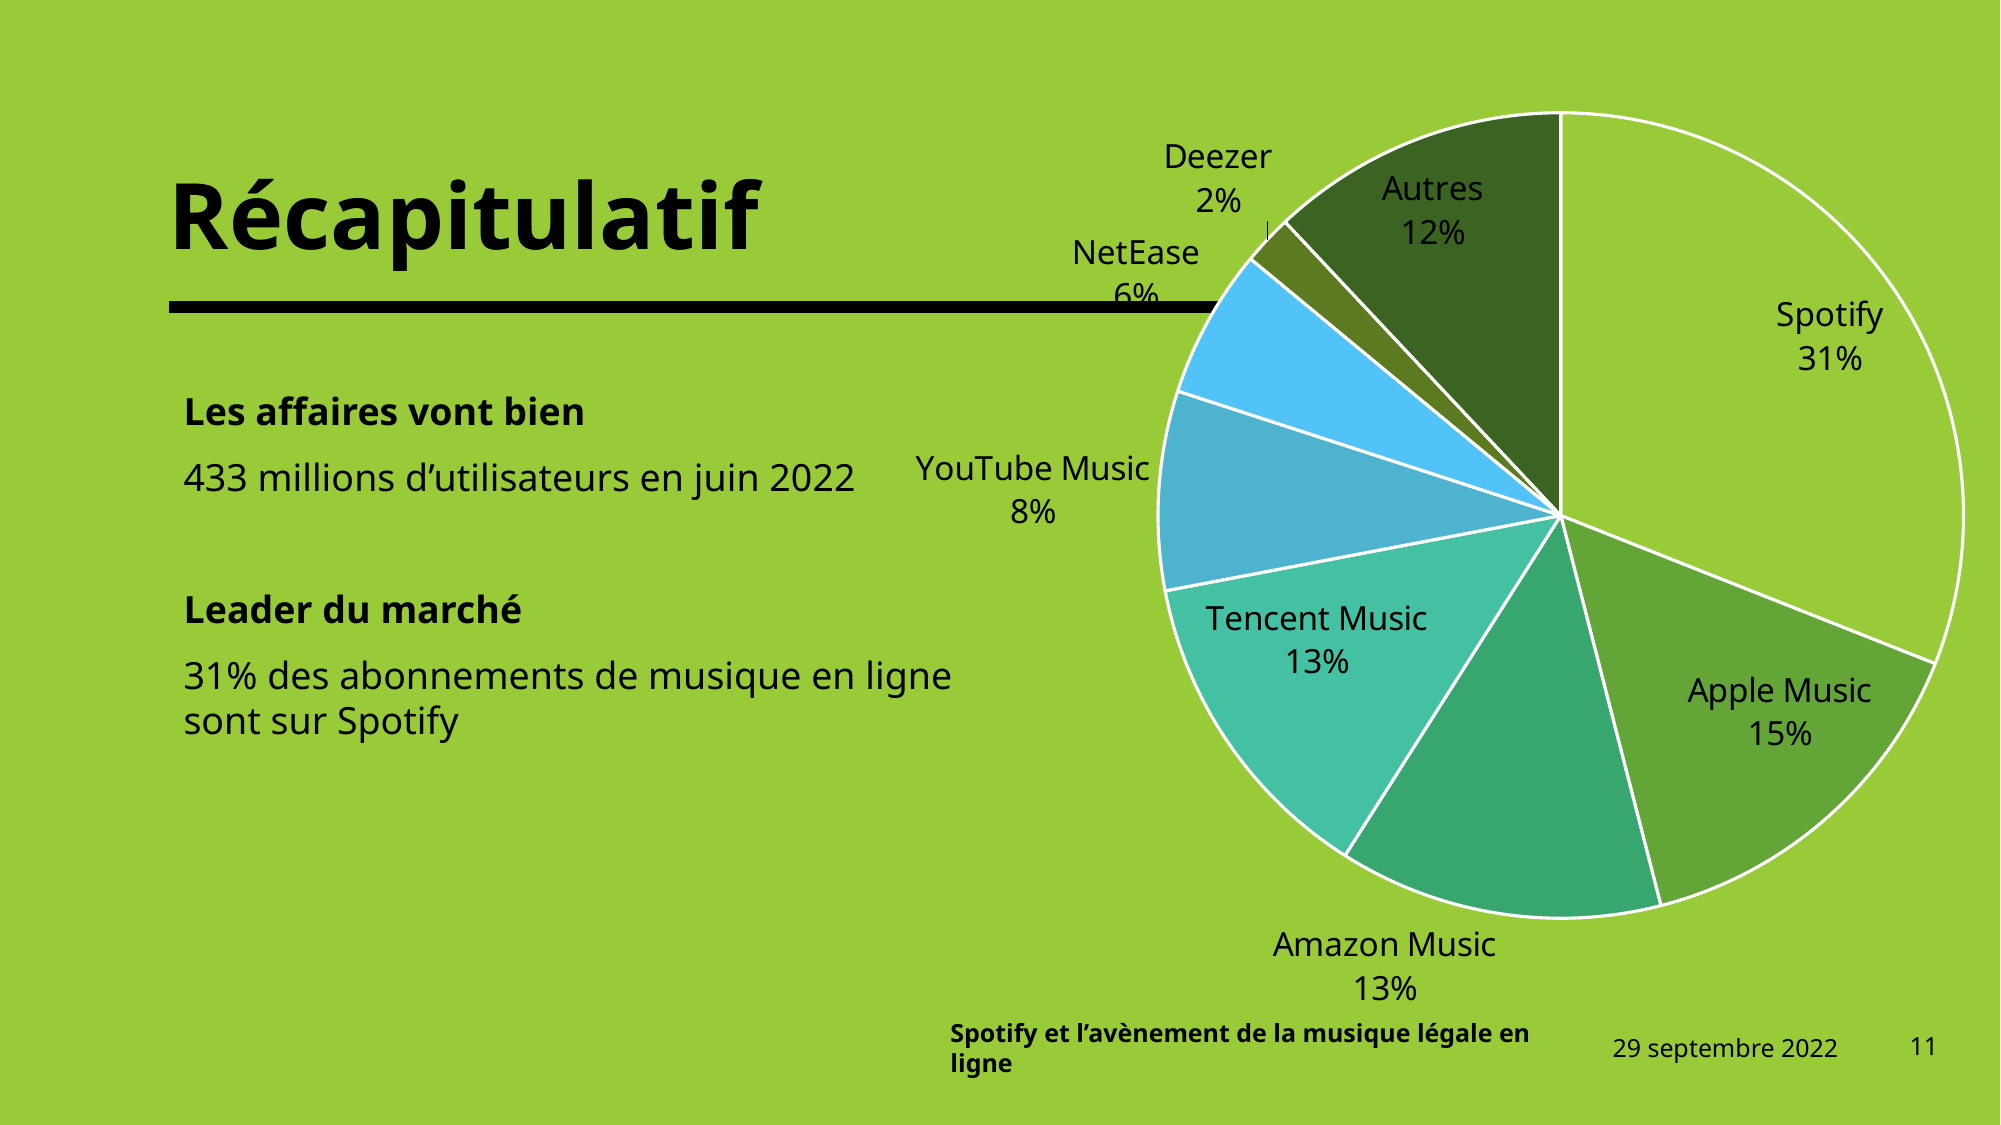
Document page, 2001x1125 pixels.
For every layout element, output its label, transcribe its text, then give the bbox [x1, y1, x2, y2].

slide_number 11 [1885, 1033, 1954, 1063]
chart [758, 12, 2000, 1033]
list Les affaires vont bien 433 millions d’utilisateurs en juin 2022 Leader du marché 31% des abonnements de musique en ligne sont sur Spotify [168, 380, 758, 1009]
footer Spotify et l’avènement de la musique légale en ligne [935, 1033, 1602, 1063]
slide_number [1612, 1033, 1863, 1063]
title Récapitulatif [168, 163, 758, 270]
